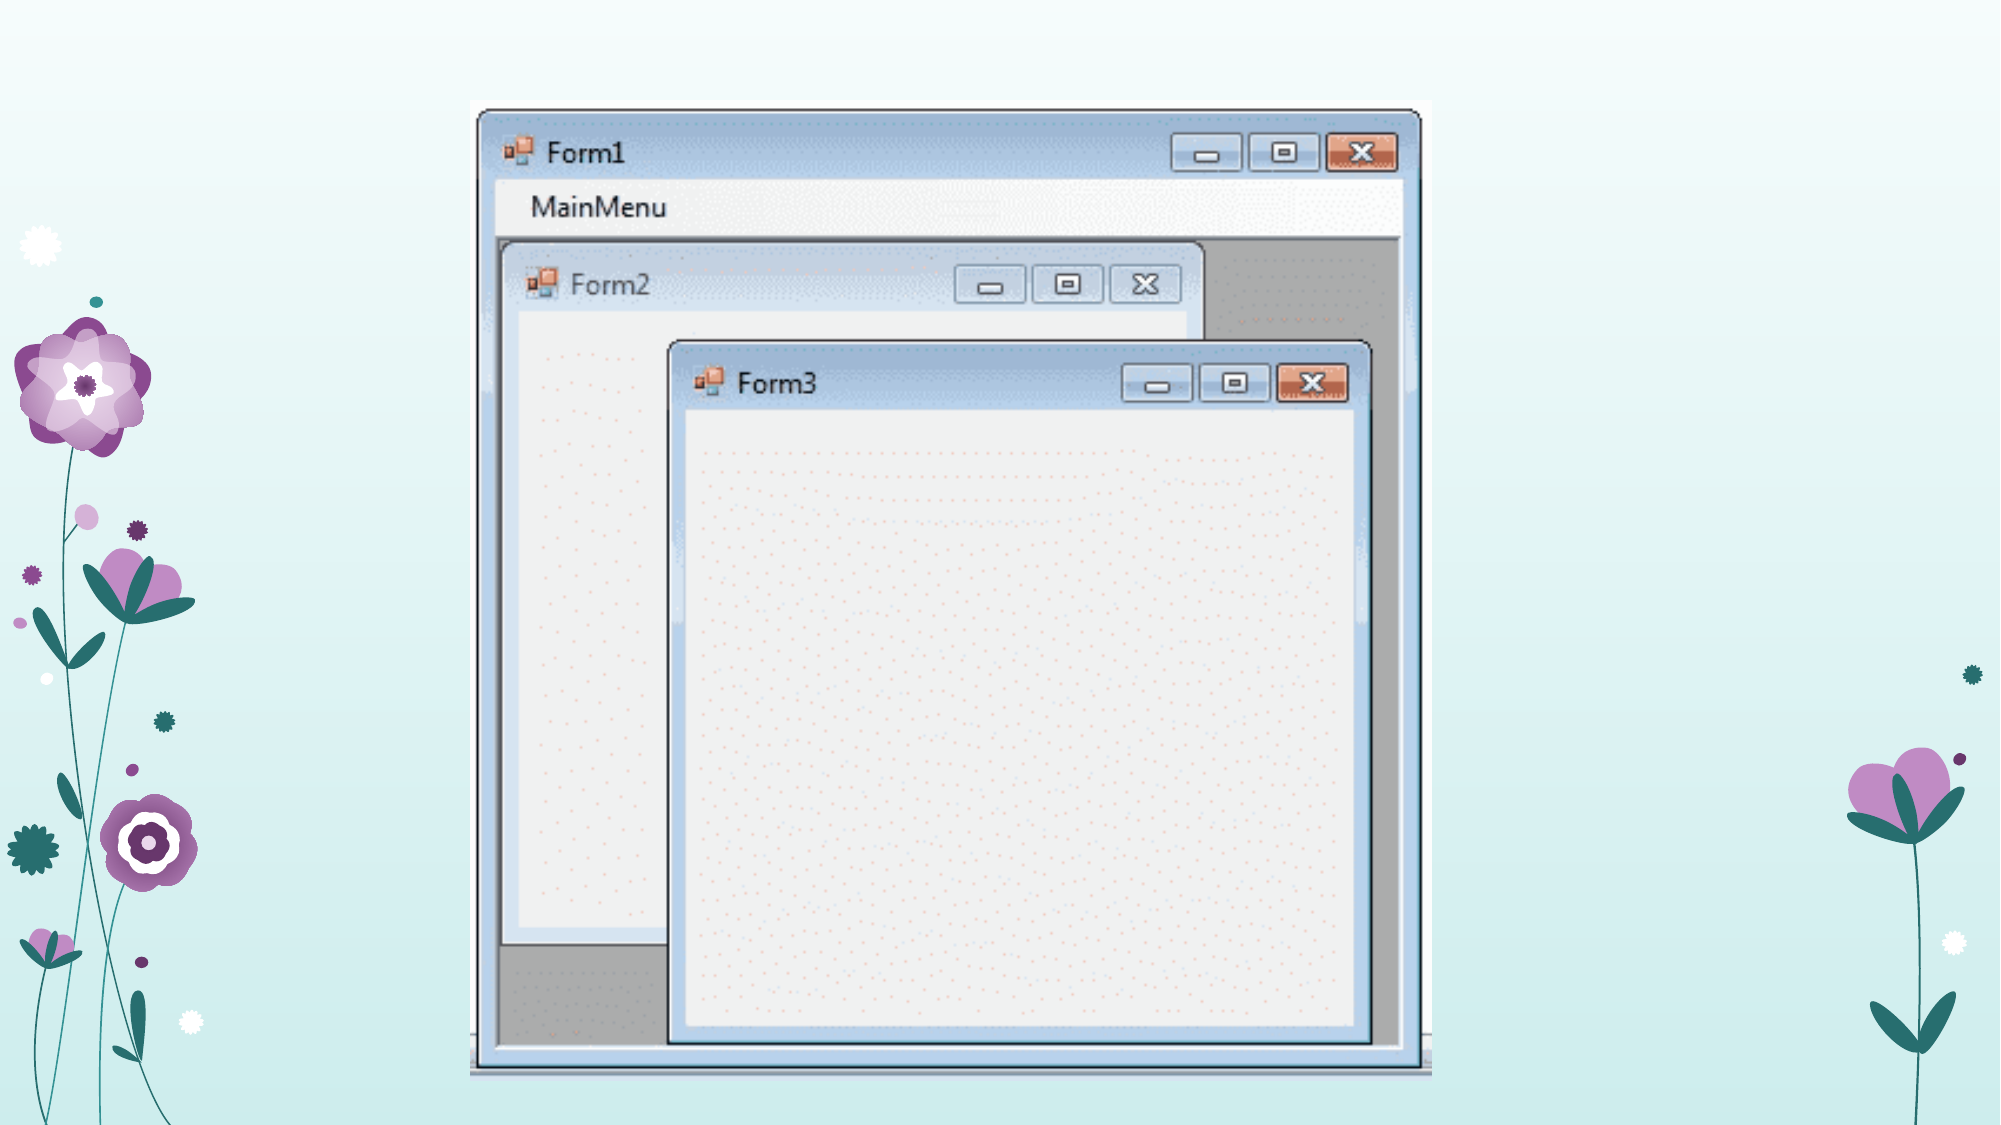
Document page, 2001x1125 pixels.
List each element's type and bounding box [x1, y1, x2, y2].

picture [470, 100, 1432, 1081]
